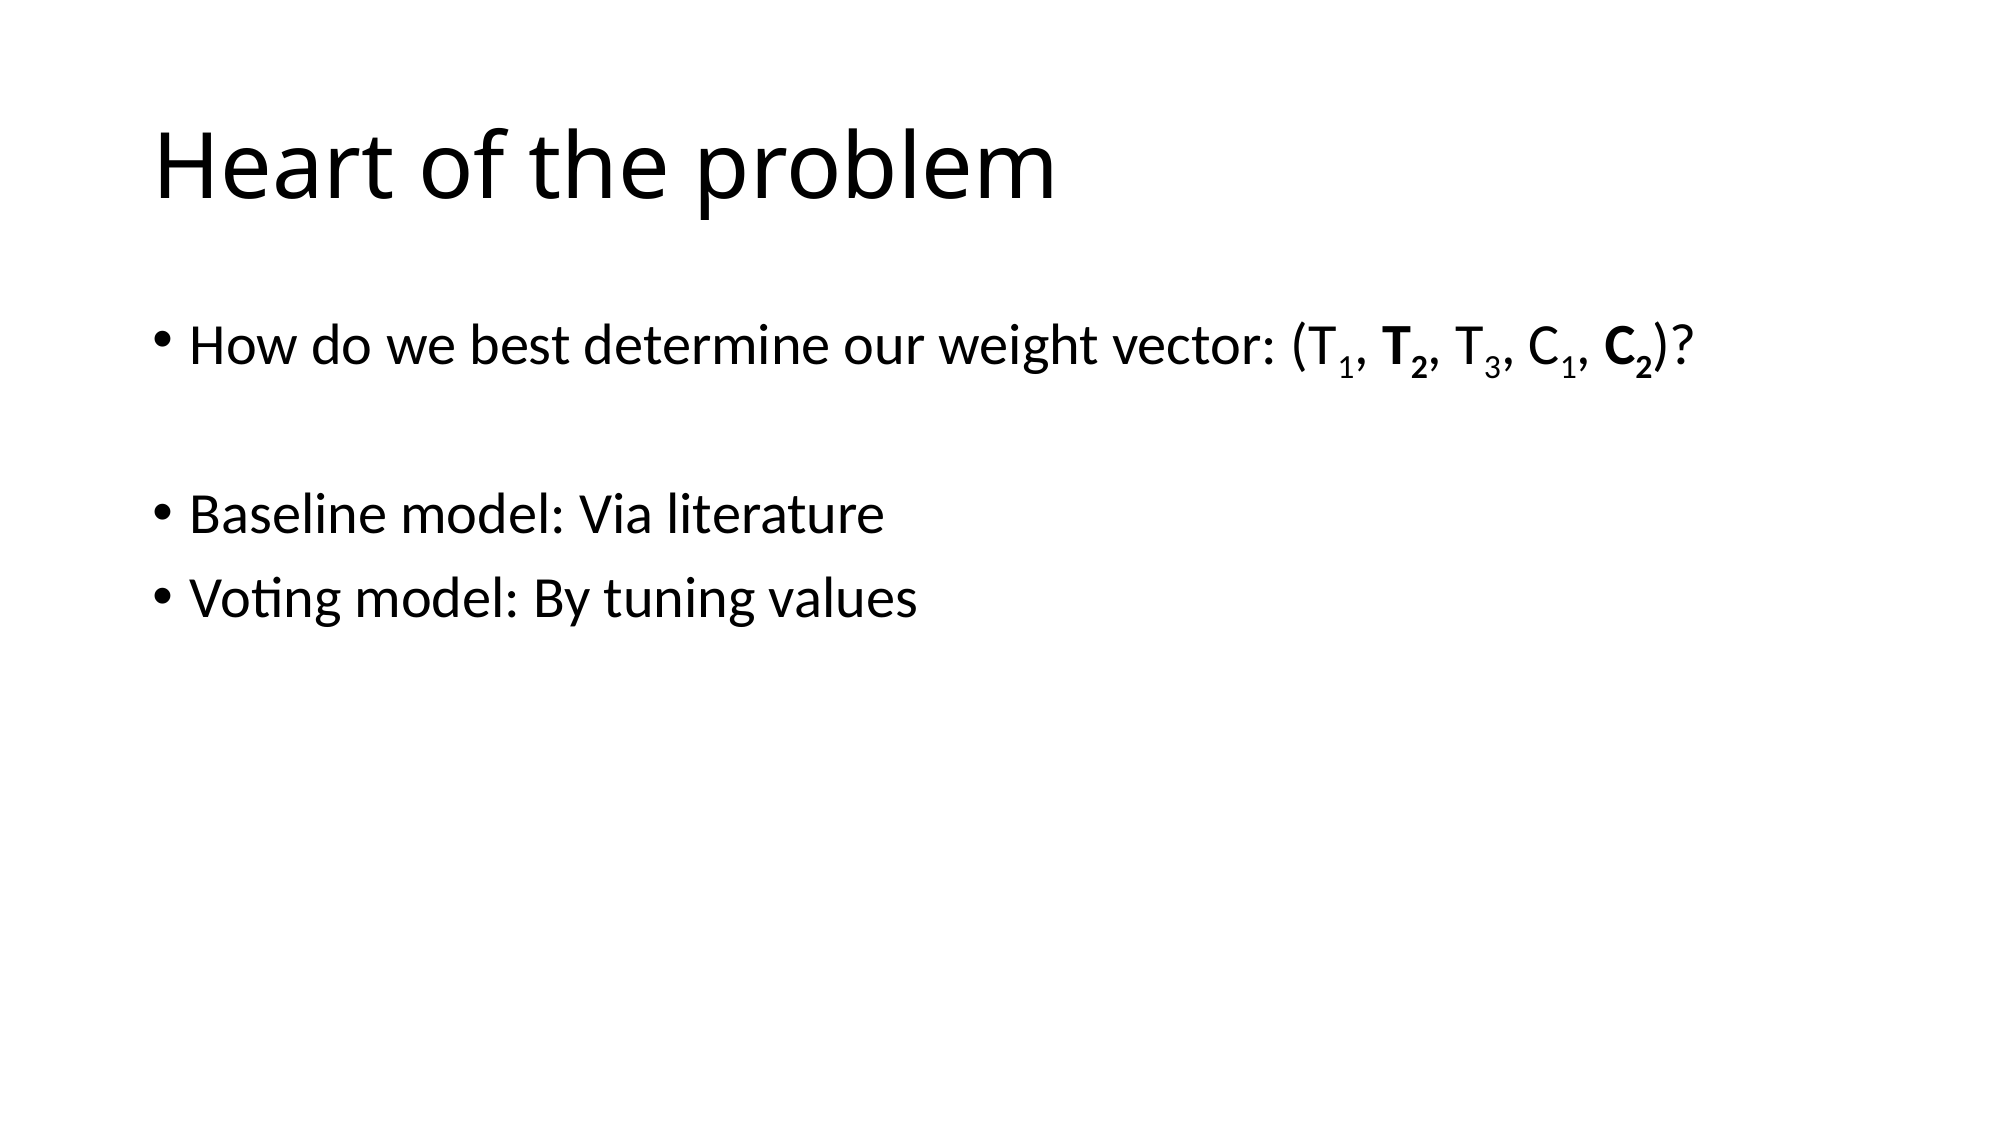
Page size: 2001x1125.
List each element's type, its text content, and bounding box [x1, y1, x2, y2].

list How do we best determine our weight vector: (T1, T2, T3, C1, C2)? Baseline model: Via literature Voting model: By tuning values [137, 299, 1863, 1014]
title Heart of the problem [137, 59, 1863, 278]
